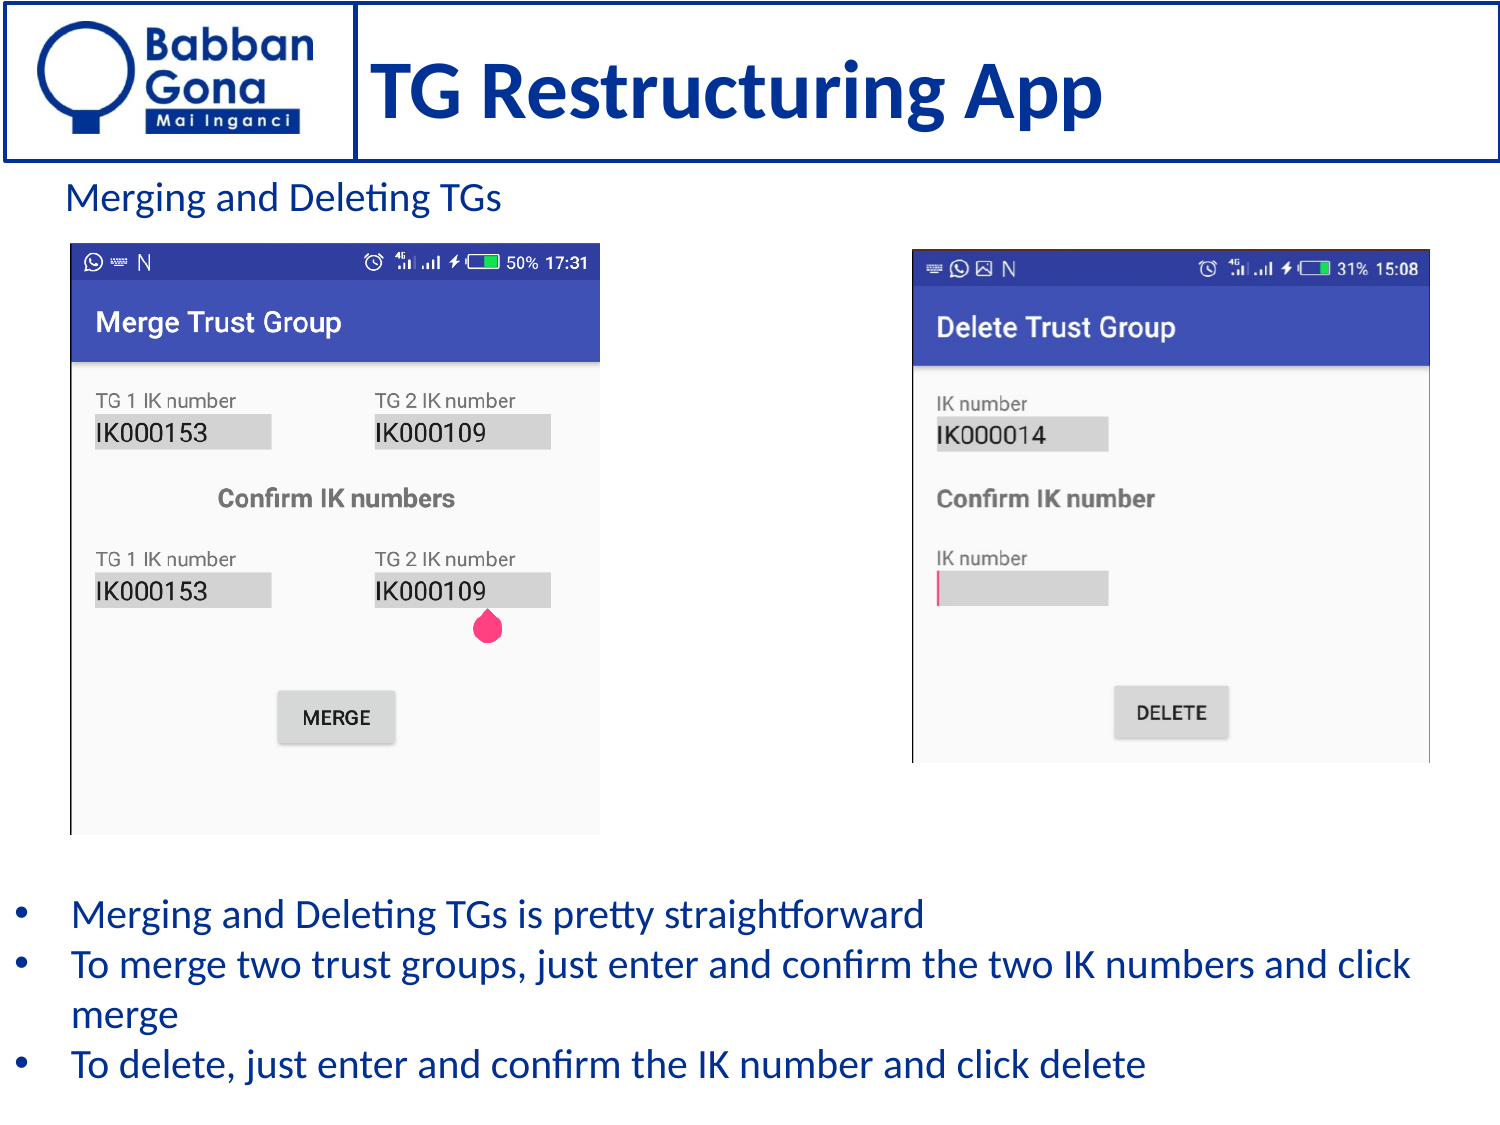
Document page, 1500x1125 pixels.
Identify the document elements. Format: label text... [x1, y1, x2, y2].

title TG Restructuring App [355, 10, 1500, 161]
picture [70, 243, 601, 836]
picture [912, 249, 1430, 763]
picture [37, 21, 313, 134]
text_box Merging and Deleting TGs [50, 161, 1500, 227]
text_box Merging and Deleting TGs is pretty straightforward To merge two trust groups, just enter and confirm the two IK numbers and click merge To delete, just enter and confirm the IK number and click delete [0, 879, 1500, 1095]
